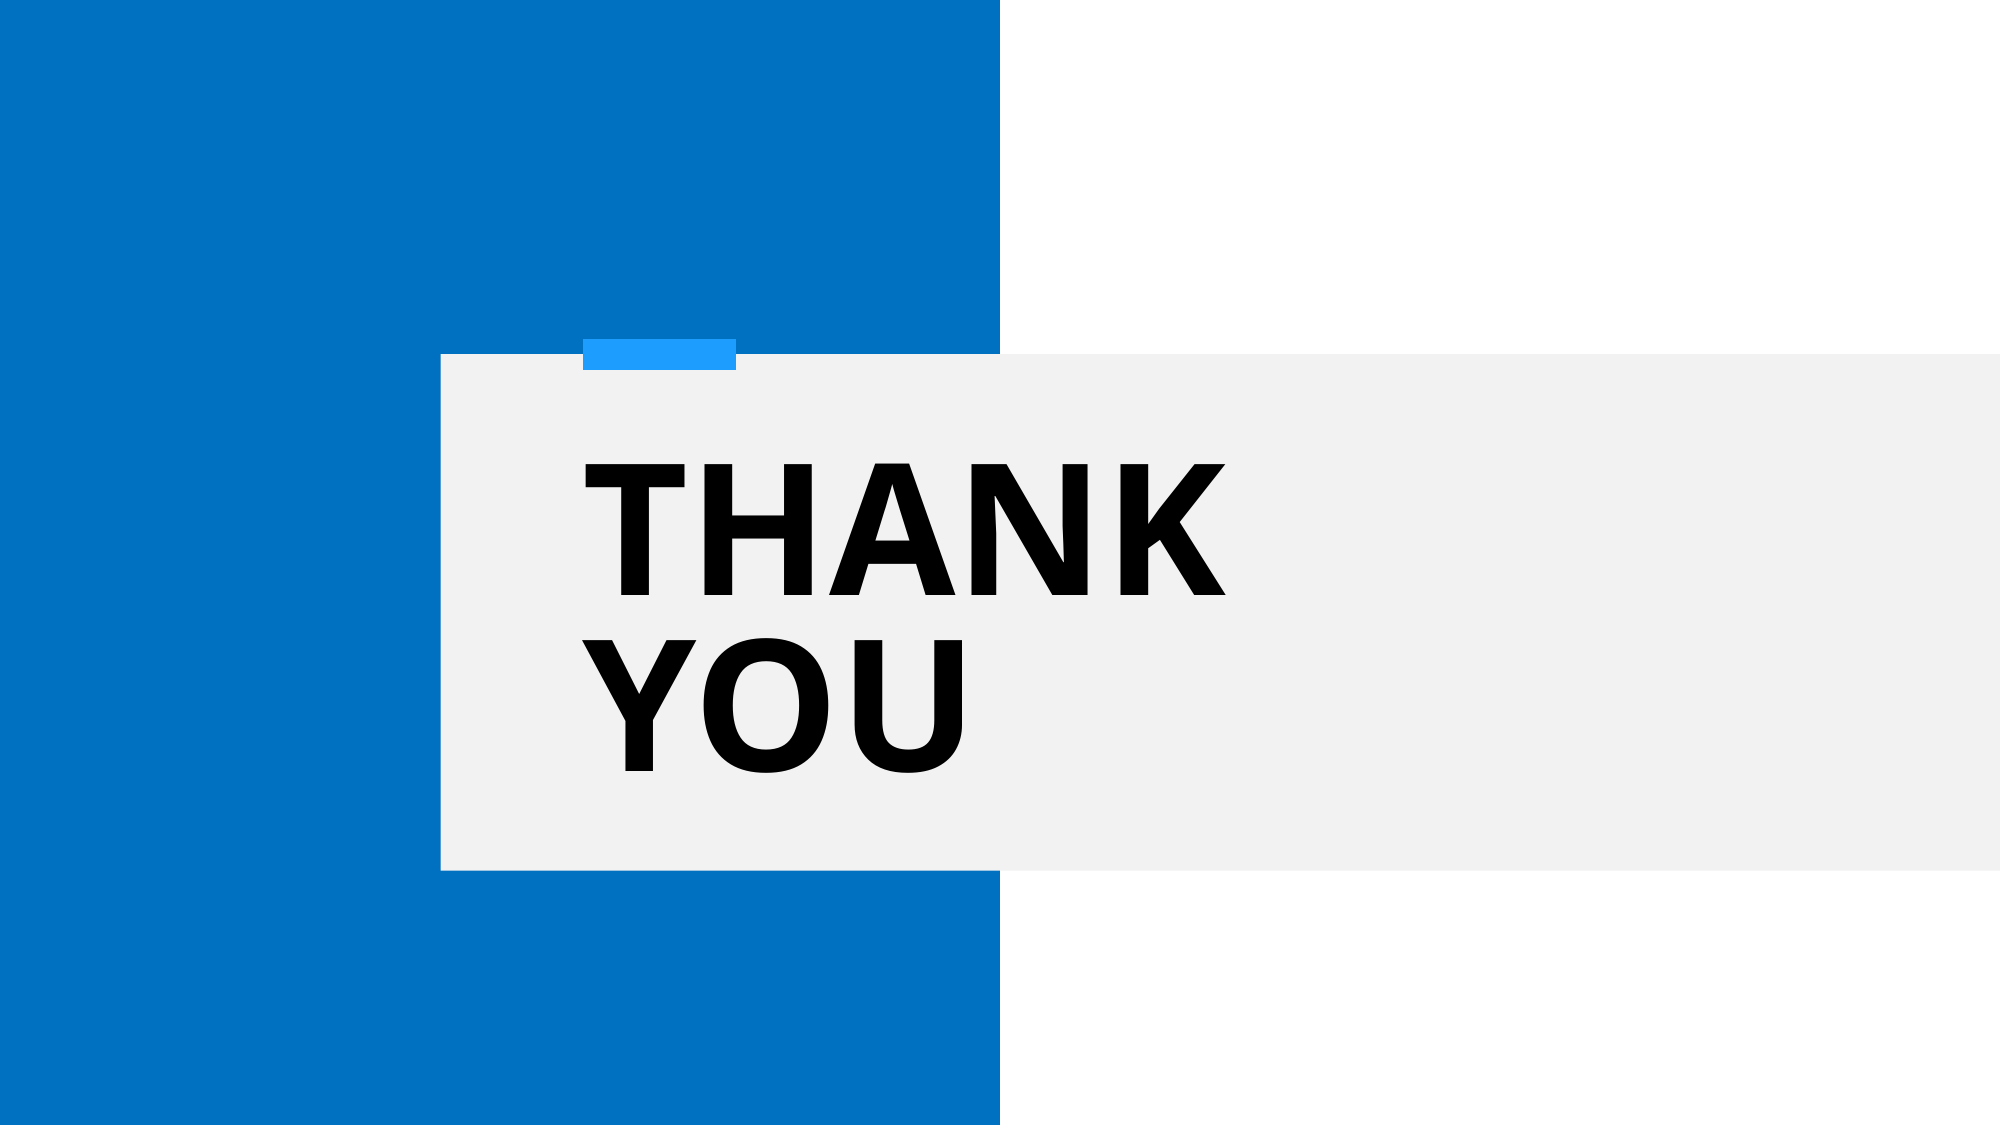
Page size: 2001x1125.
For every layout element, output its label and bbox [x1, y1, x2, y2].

text_box [582, 354, 1609, 811]
text_box [440, 353, 2000, 872]
text_box [0, 0, 1001, 1125]
